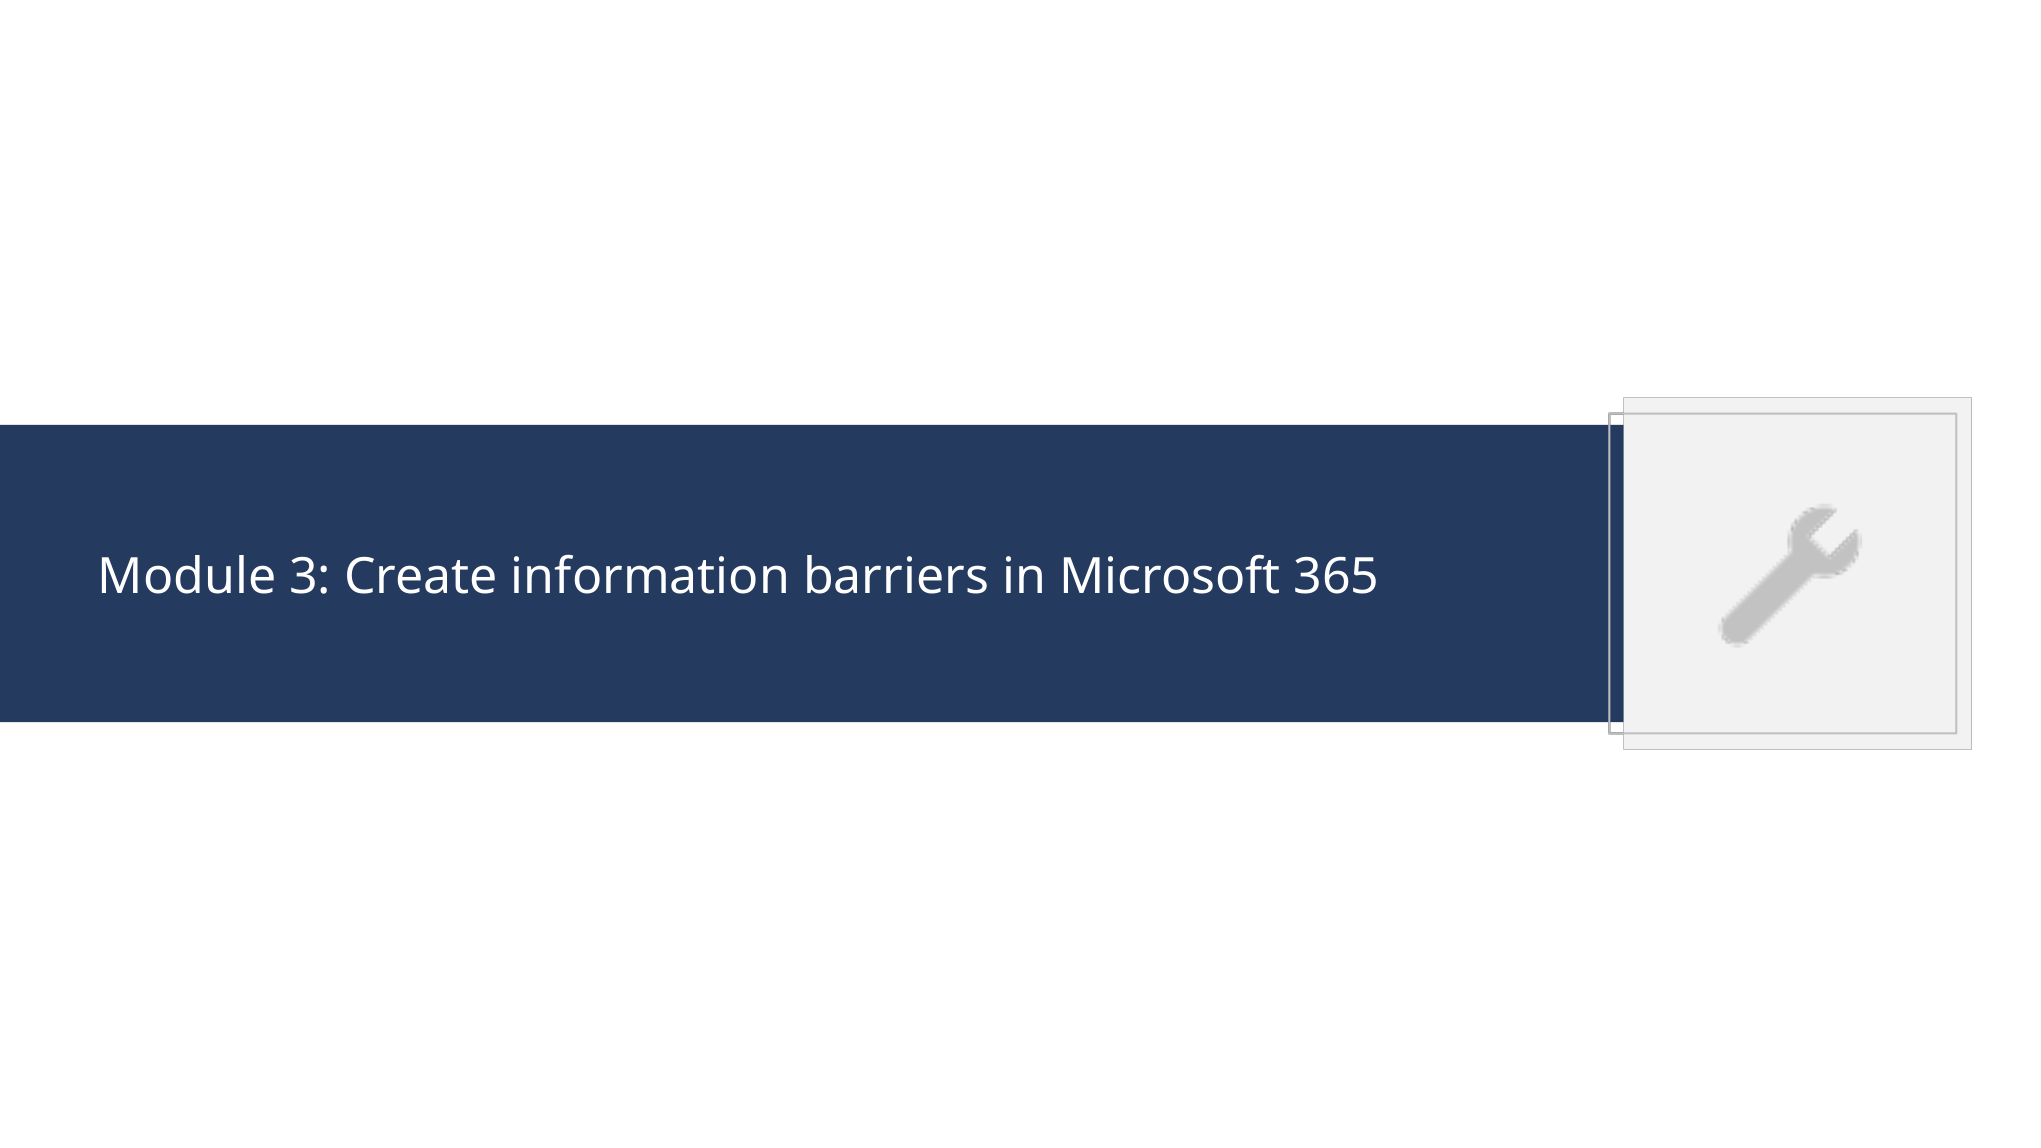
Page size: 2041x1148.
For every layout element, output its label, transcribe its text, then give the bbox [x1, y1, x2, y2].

picture [0, 0, 2041, 1148]
title Module 3: Create information barriers in Microsoft 365 [97, 543, 1580, 604]
